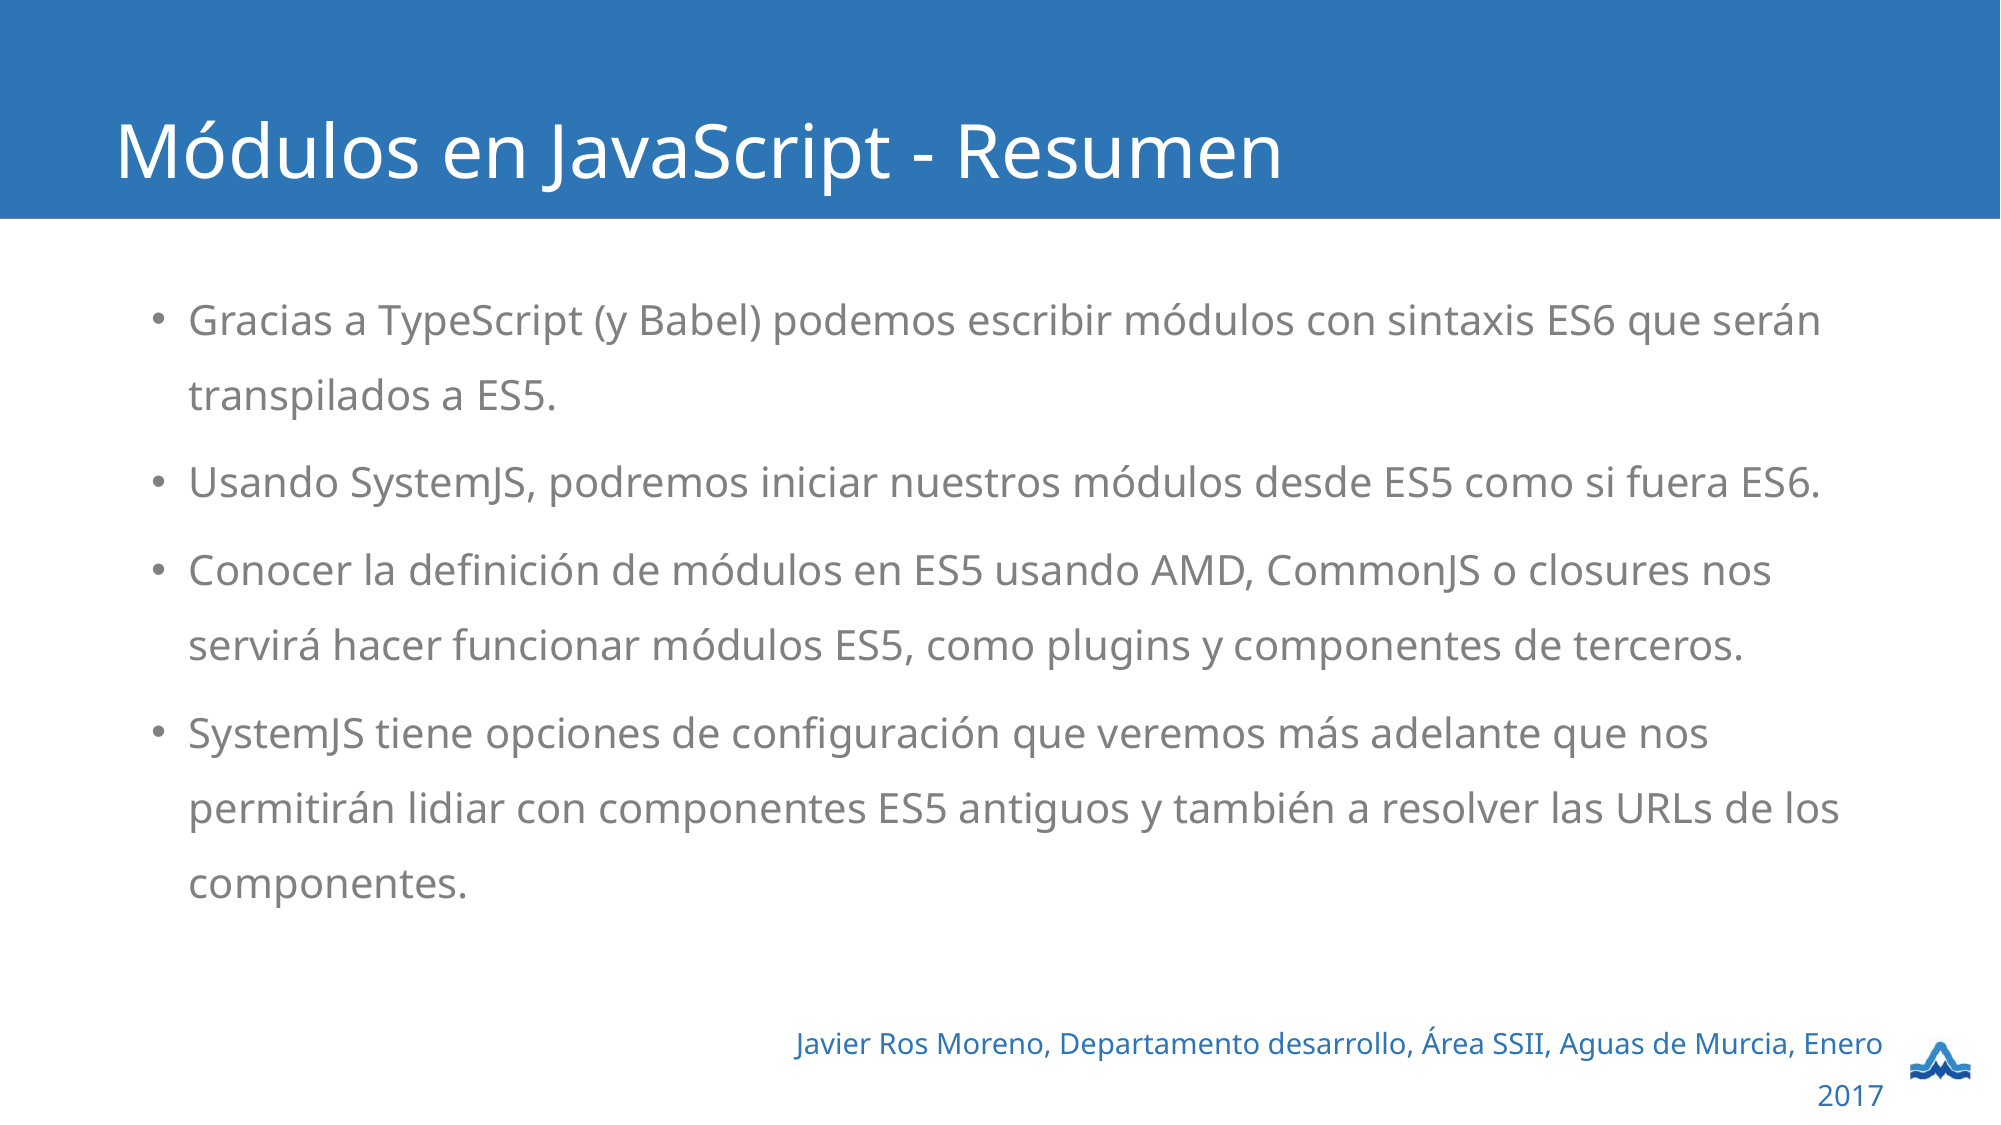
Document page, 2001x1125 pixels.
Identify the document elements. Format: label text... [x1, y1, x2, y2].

title Módulos en JavaScript - Resumen [99, 0, 1862, 202]
picture [1899, 1018, 1983, 1102]
list Gracias a TypeScript (y Babel) podemos escribir módulos con sintaxis ES6 que serán transpilados a ES5. Usando SystemJS, podremos iniciar nuestros módulos desde ES5 como si fuera ES6. Conocer la definición de módulos en ES5 usando AMD, CommonJS o closures nos servirá hacer funcionar módulos ES5, como plugins y componentes de terceros. SystemJS tiene opciones de configuración que veremos más adelante que nos permitirán lidiar con componentes ES5 antiguos y también a resolver las URLs de los componentes. [136, 260, 1883, 1013]
